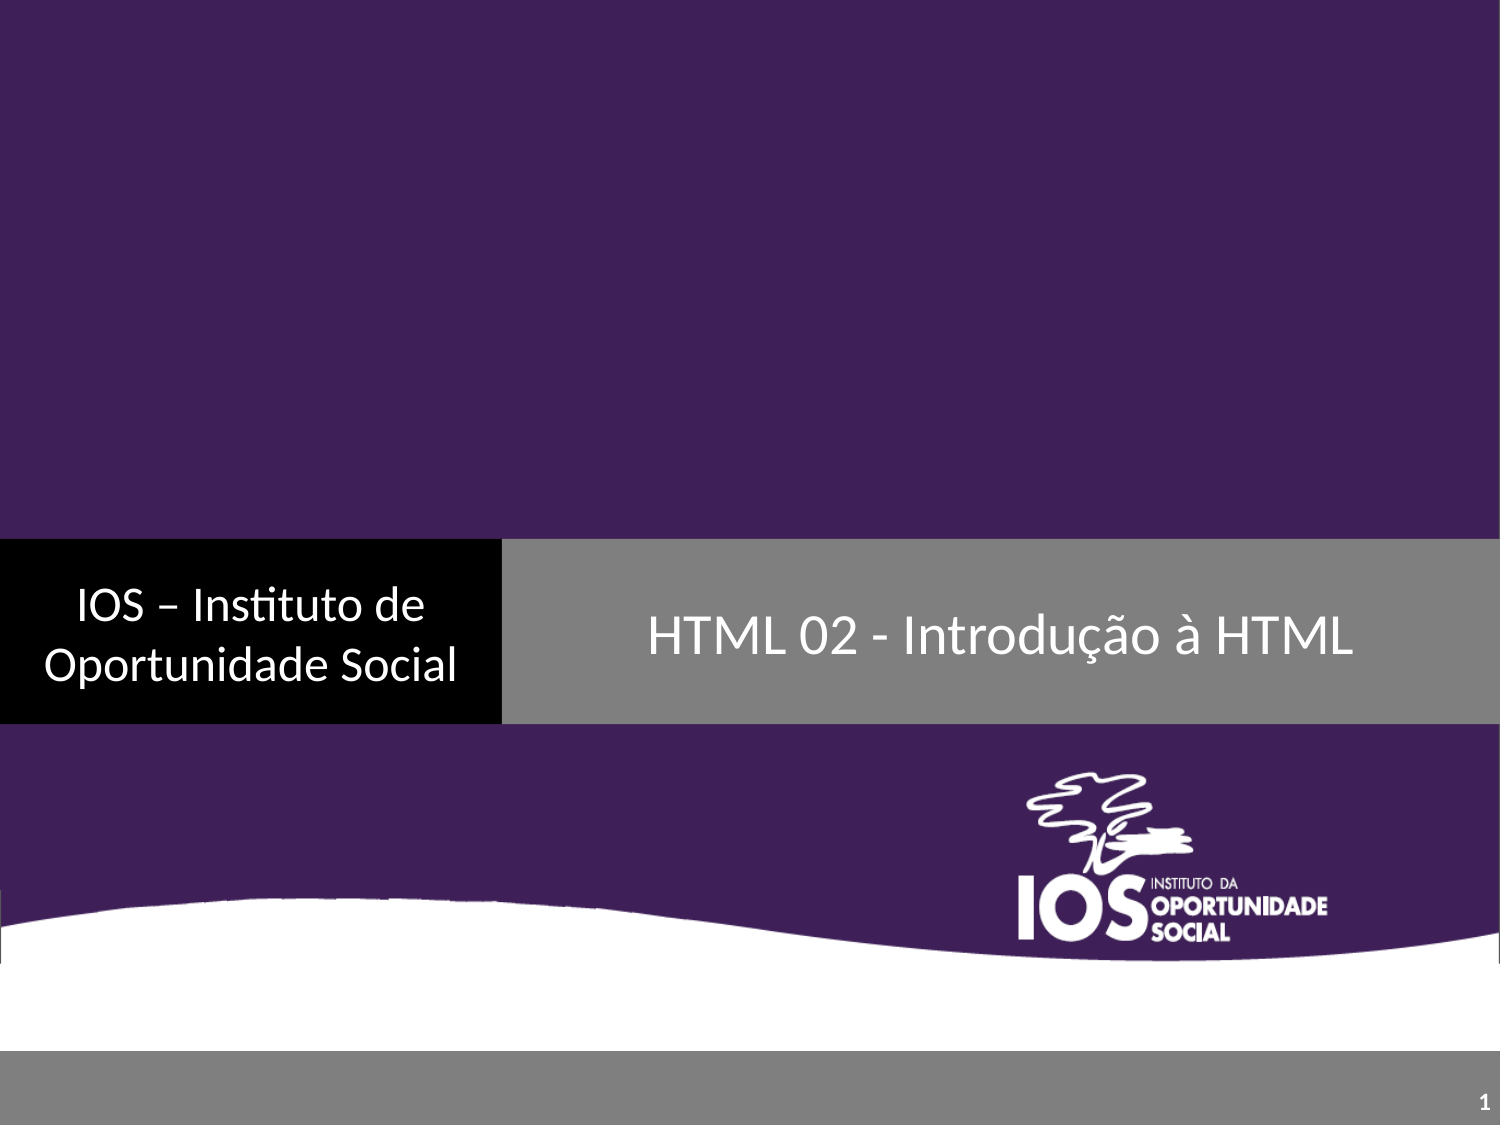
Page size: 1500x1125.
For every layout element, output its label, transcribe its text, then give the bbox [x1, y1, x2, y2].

text_box [0, 1051, 1500, 1125]
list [0, 0, 1500, 965]
slide_number ‹#› [1156, 1070, 1500, 1125]
